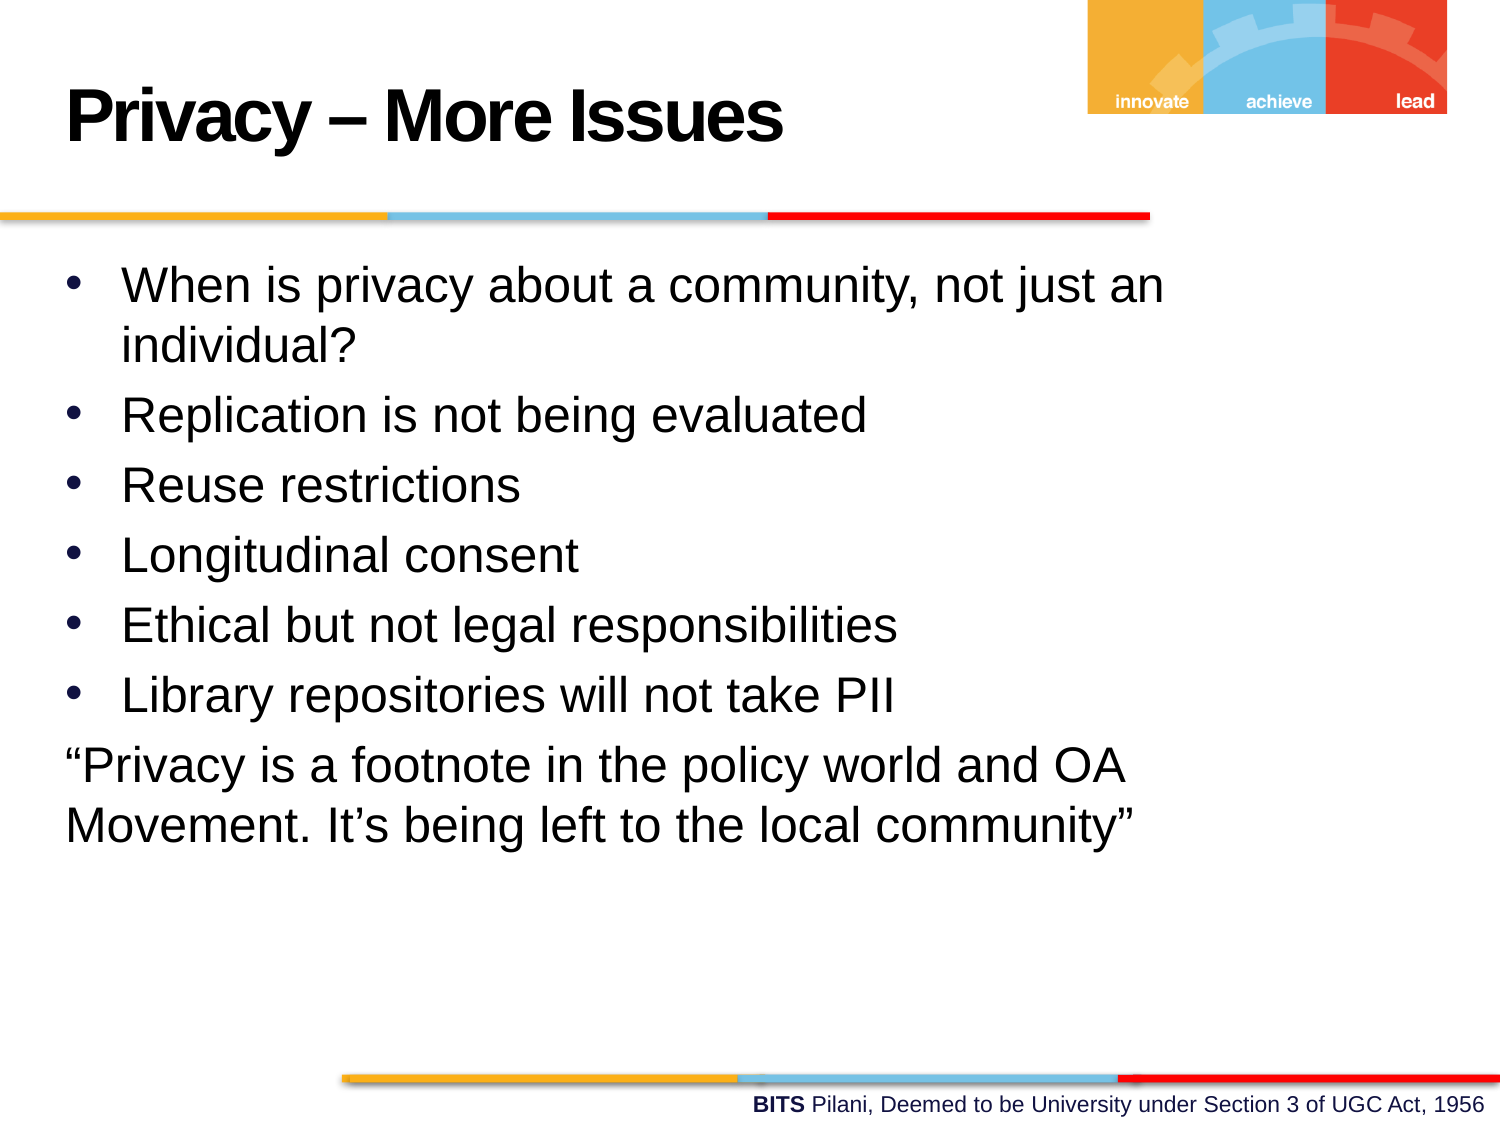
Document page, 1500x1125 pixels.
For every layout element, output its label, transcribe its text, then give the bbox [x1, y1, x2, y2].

list When is privacy about a community, not just an individual? Replication is not being evaluated Reuse restrictions Longitudinal consent Ethical but not legal responsibilities Library repositories will not take PII “Privacy is a footnote in the policy world and OA Movement. It’s being left to the local community” [50, 245, 1400, 988]
picture [1087, 0, 1448, 114]
list Privacy – More Issues [50, 24, 1088, 213]
